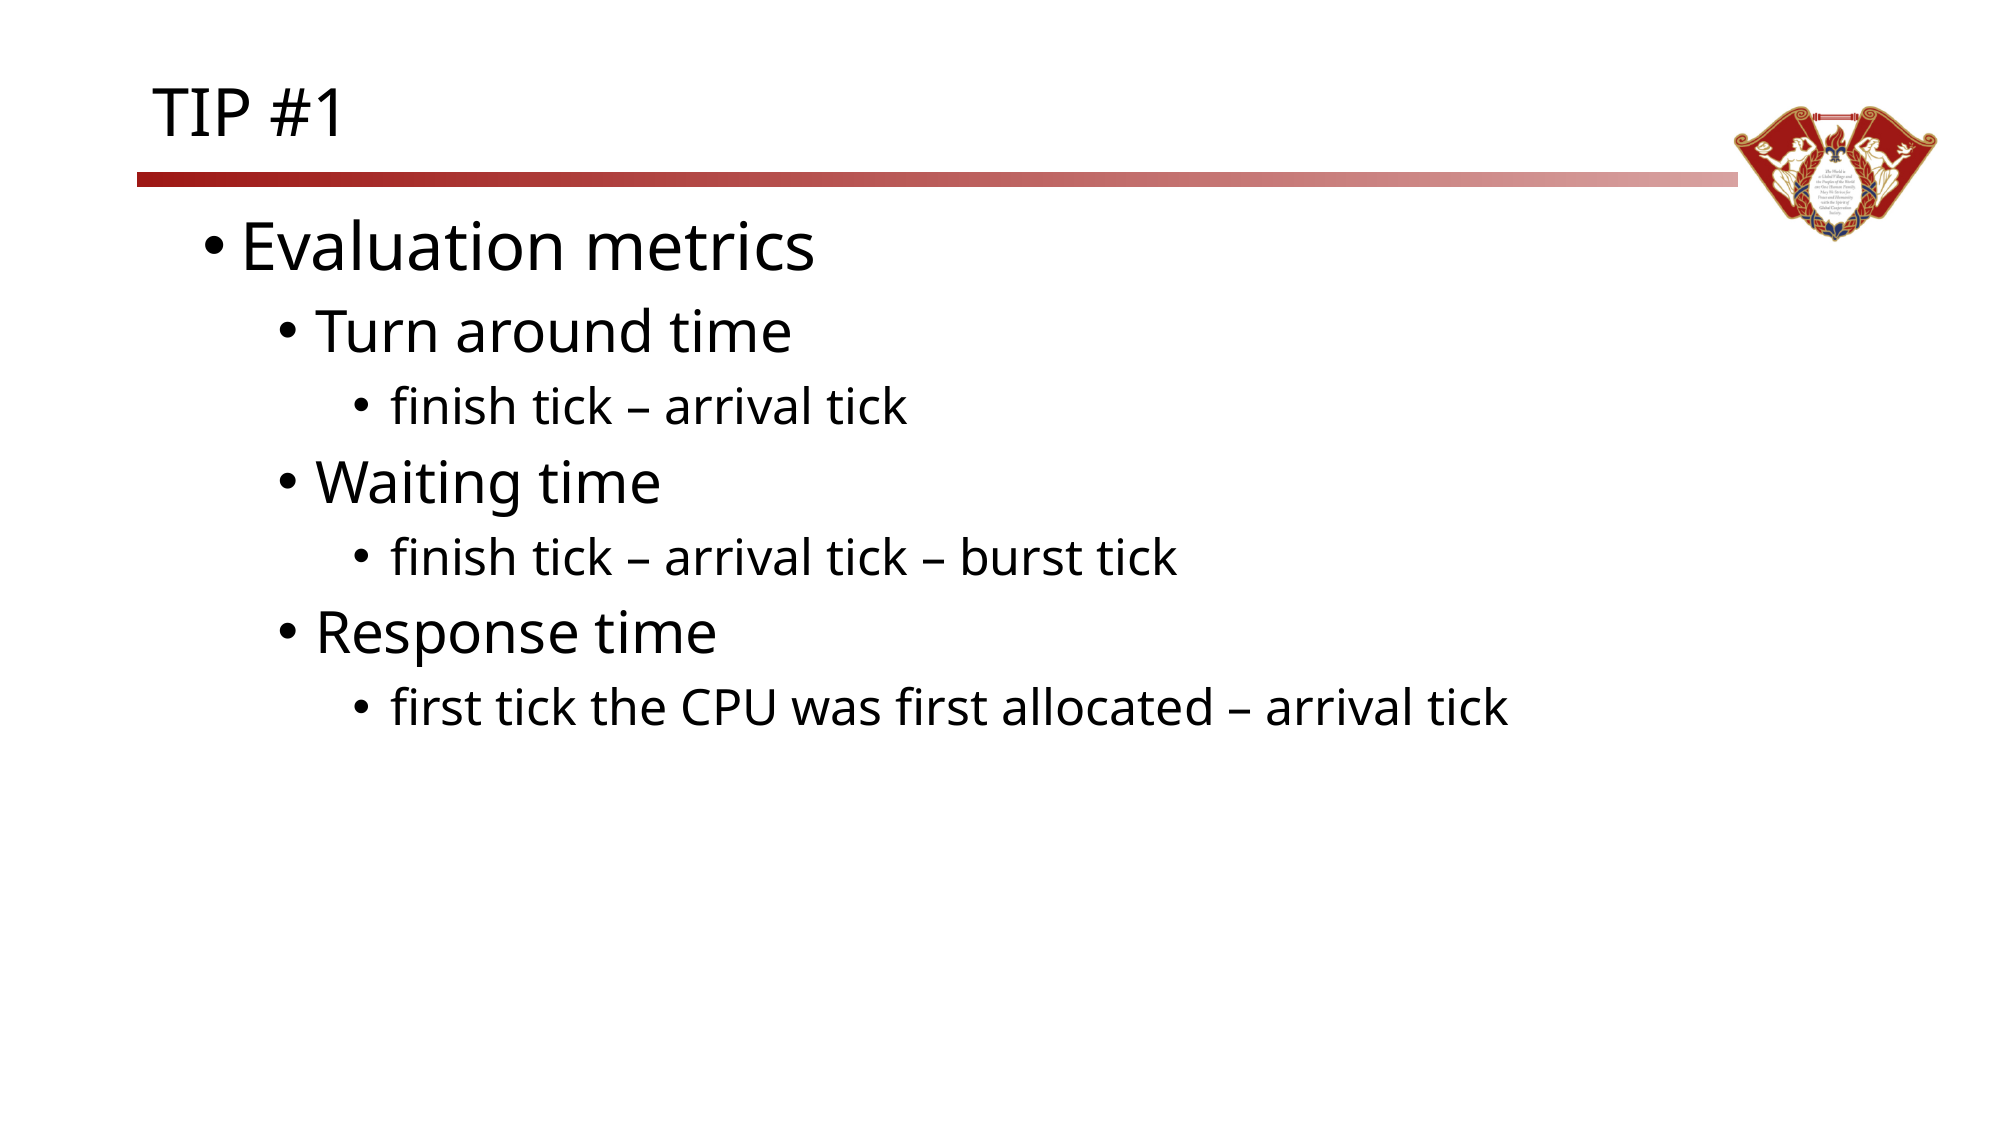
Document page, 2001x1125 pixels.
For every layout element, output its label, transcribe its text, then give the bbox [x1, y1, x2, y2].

title TIP #1 [137, 59, 1863, 169]
picture [1719, 94, 1950, 254]
list Evaluation metrics Turn around time finish tick – arrival tick Waiting time finish tick – arrival tick – burst tick Response time first tick the CPU was first allocated – arrival tick [187, 196, 1792, 1047]
